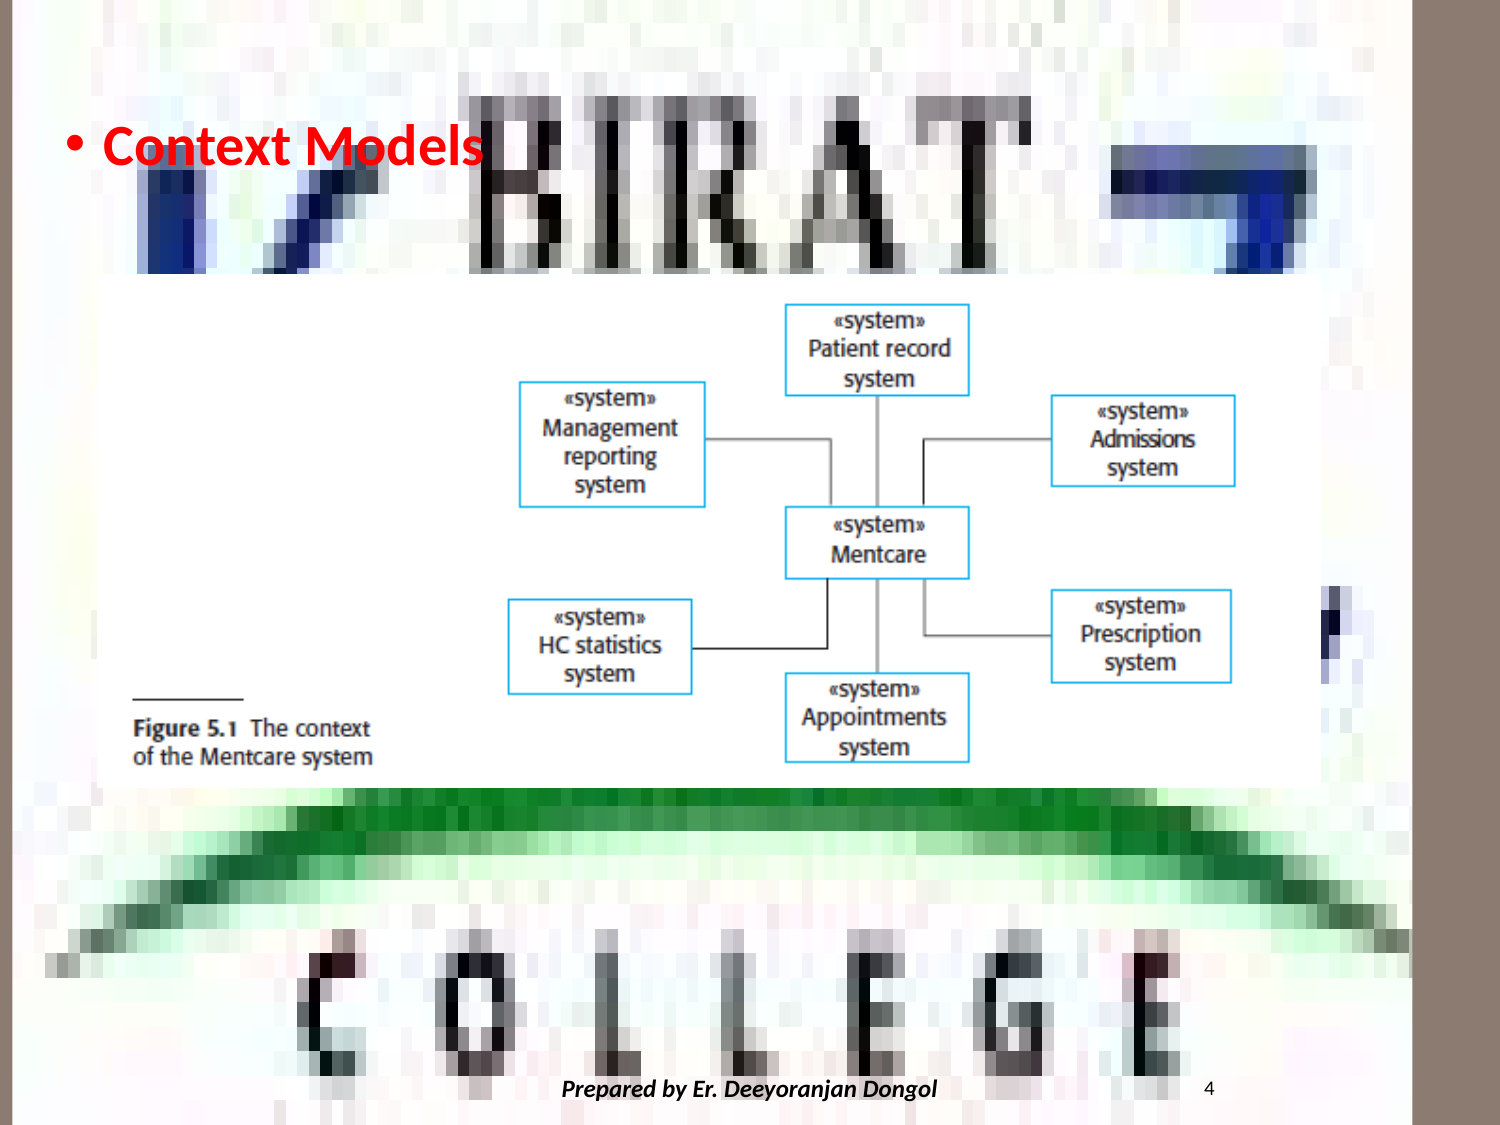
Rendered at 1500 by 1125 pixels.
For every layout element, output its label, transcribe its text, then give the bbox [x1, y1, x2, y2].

picture [13, 0, 1412, 1125]
list Context Models [50, 99, 1388, 1063]
footer Prepared by Er. Deeyoranjan Dongol [443, 1062, 1057, 1113]
slide_number 4 [1067, 1061, 1230, 1112]
